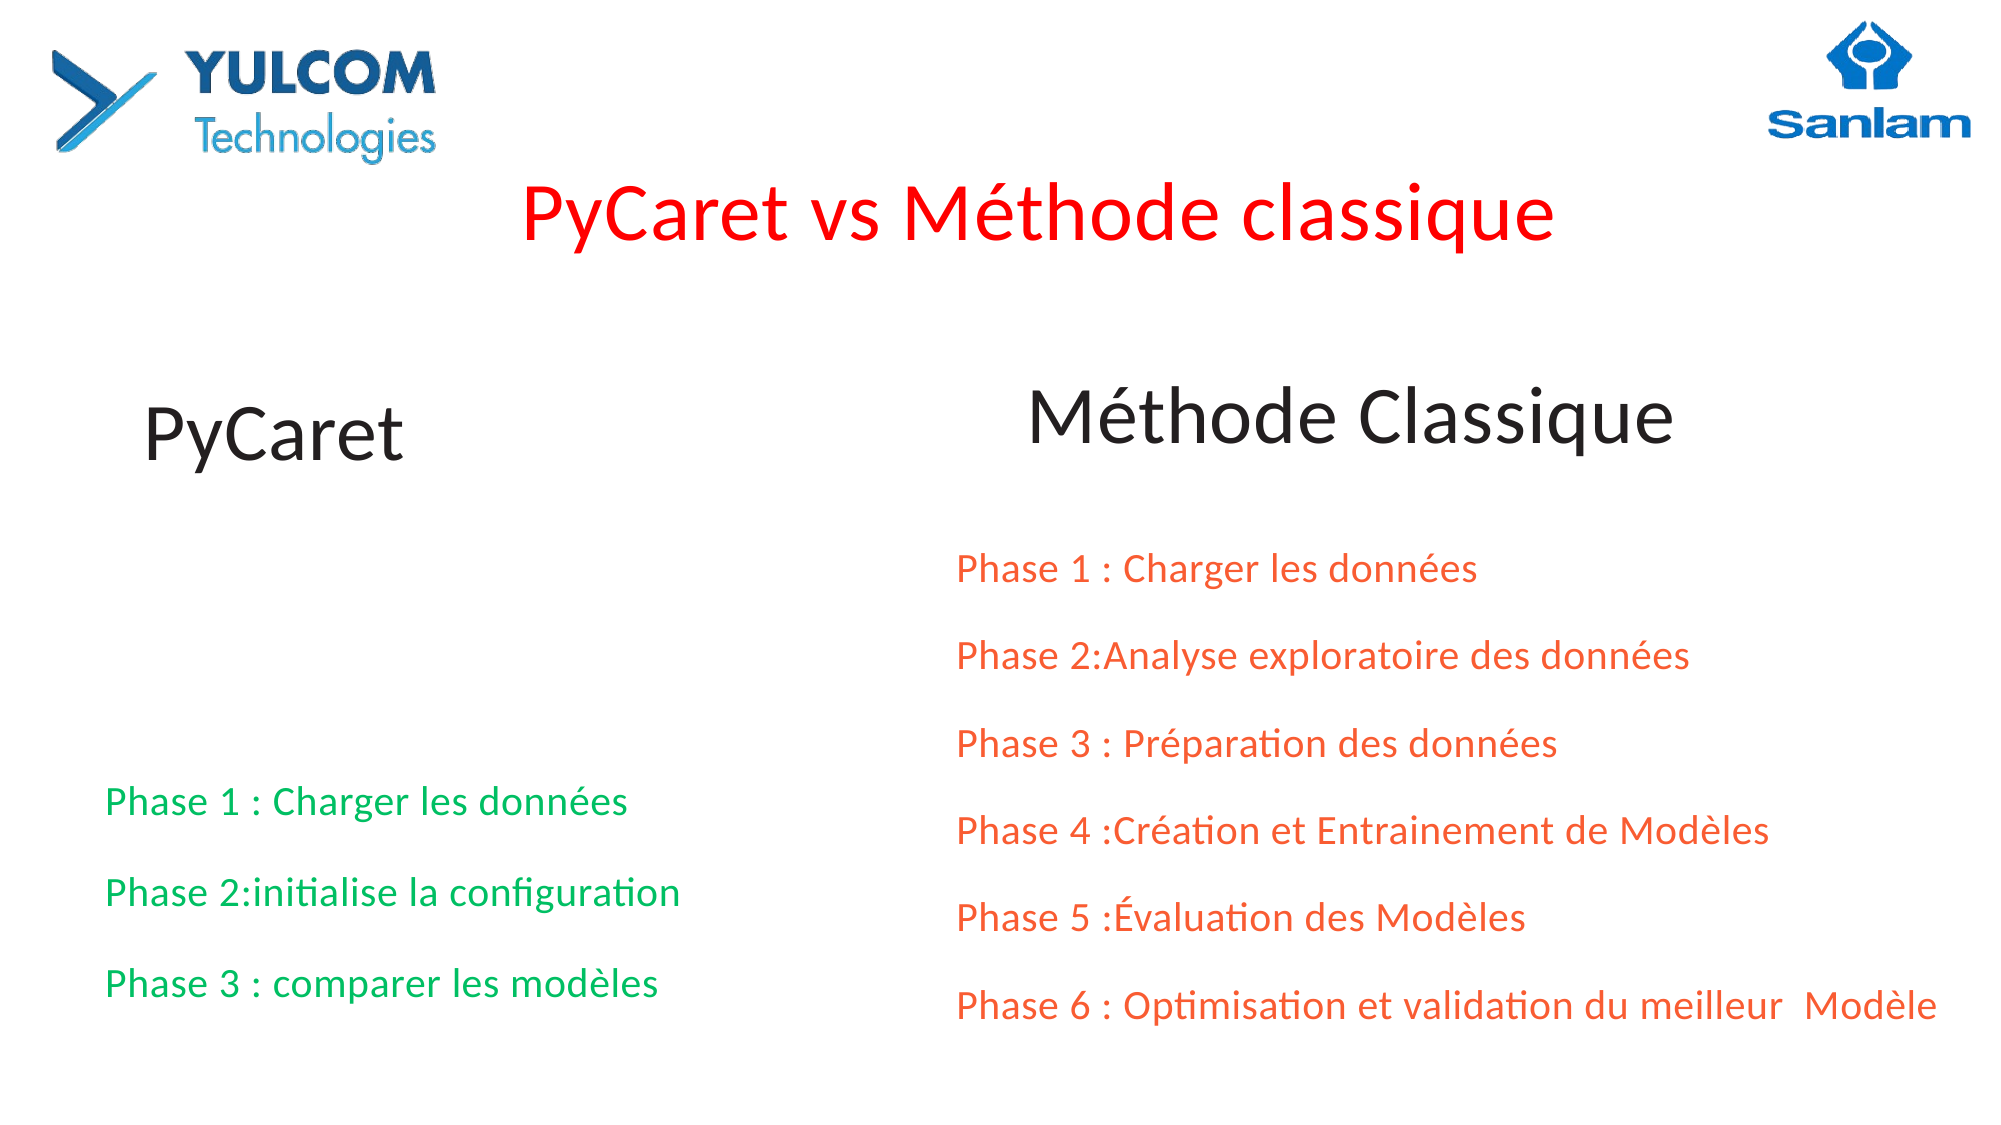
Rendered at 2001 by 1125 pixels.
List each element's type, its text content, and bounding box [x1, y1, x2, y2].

picture [1740, 0, 2000, 174]
text_box Méthode Classique [1026, 345, 1796, 460]
text_box Phase 1 : Charger les données Phase 2:Analyse exploratoire des données Phase 3 : Préparation des données Phase 4 :Création et Entrainement de Modèles Phase 5 :Évaluation des Modèles Phase 6 : Optimisation et validation du meilleur Modèle [956, 503, 1988, 1028]
text_box PyCaret vs Méthode classique [521, 119, 1666, 258]
picture [41, 45, 446, 174]
text_box Phase 1 : Charger les données Phase 2:initialise la configuration Phase 3 : comparer les modèles [105, 733, 803, 1006]
text_box PyCaret [143, 362, 612, 477]
